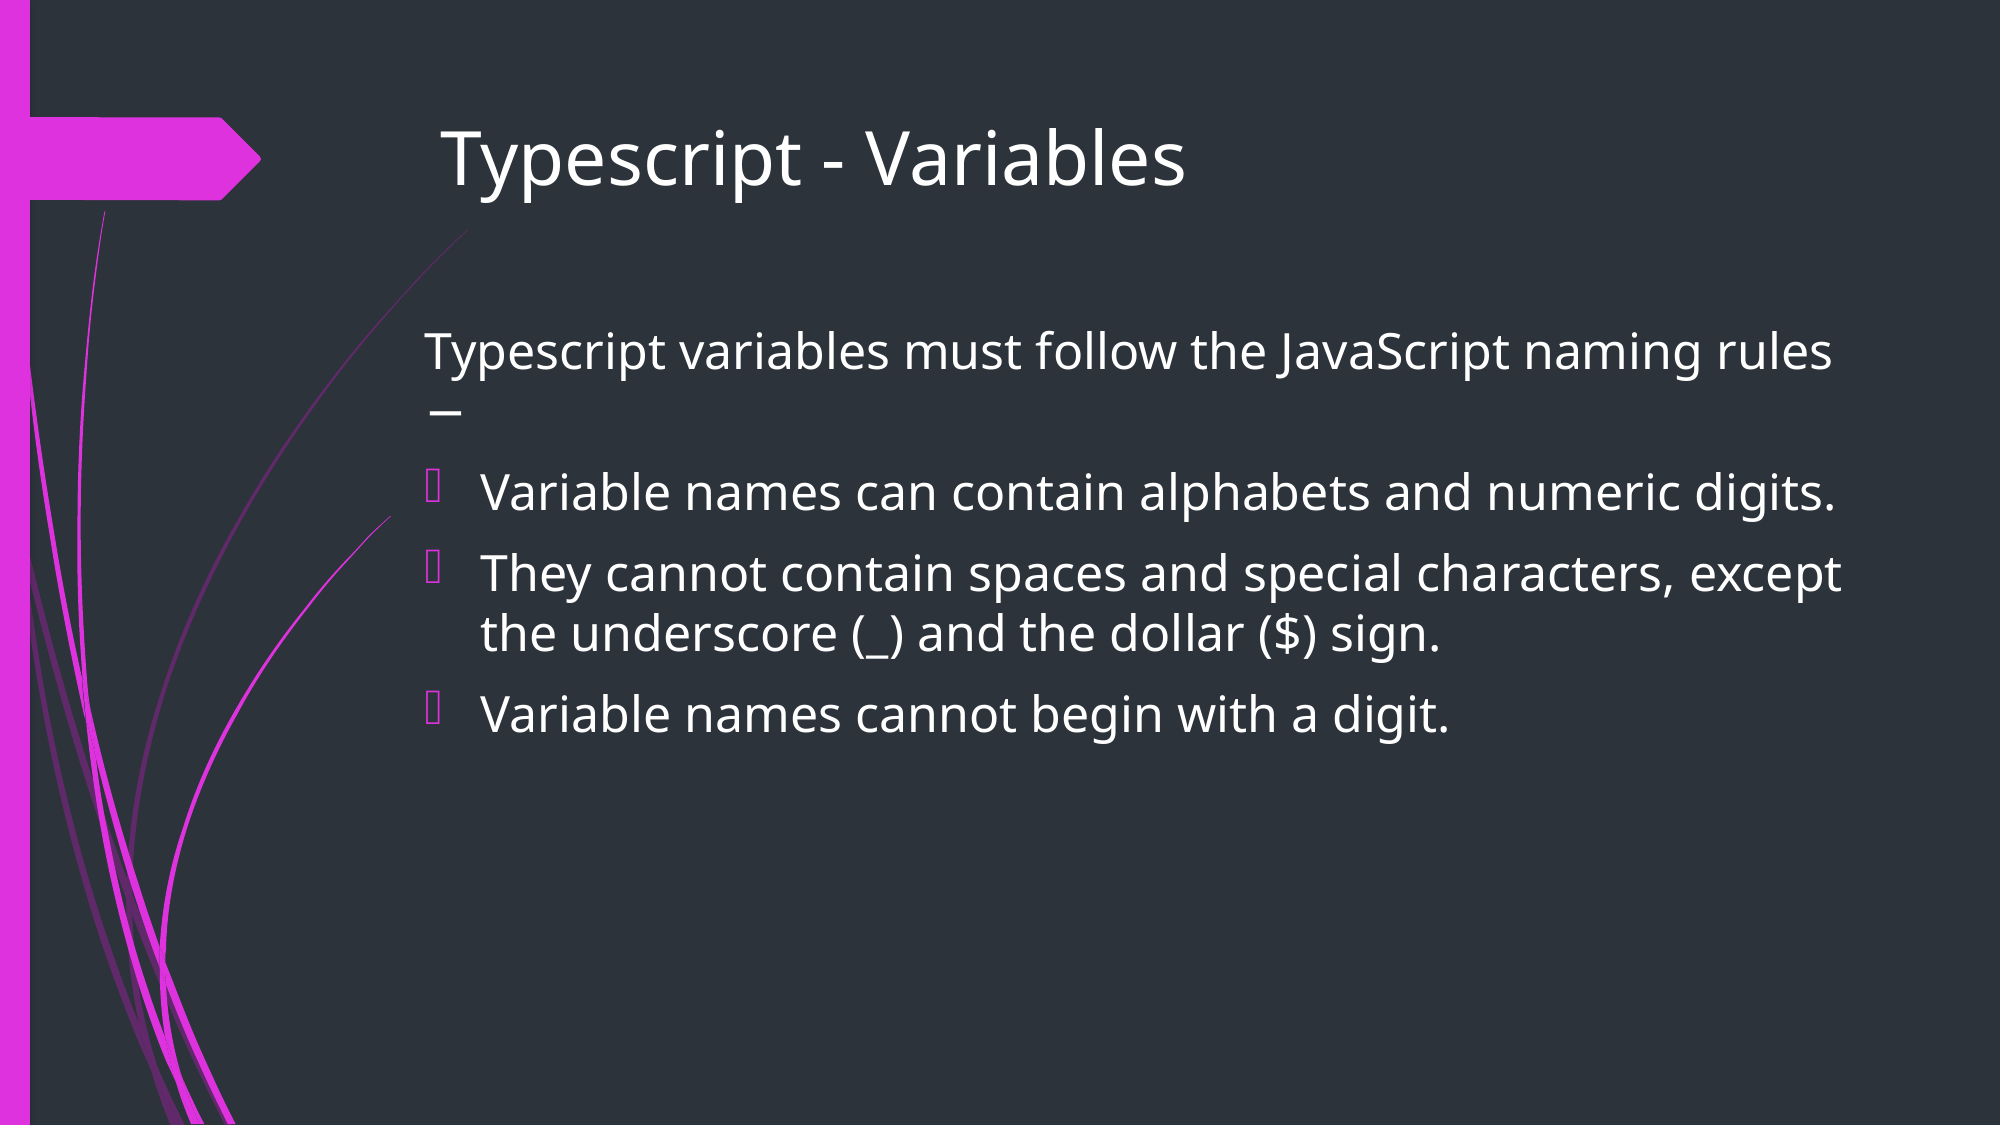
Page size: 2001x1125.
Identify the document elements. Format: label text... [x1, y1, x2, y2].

list Typescript variables must follow the JavaScript naming rules − Variable names can contain alphabets and numeric digits. They cannot contain spaces and special characters, except the underscore (_) and the dollar ($) sign. Variable names cannot begin with a digit. [409, 312, 1872, 870]
title Typescript - Variables [425, 102, 1888, 313]
